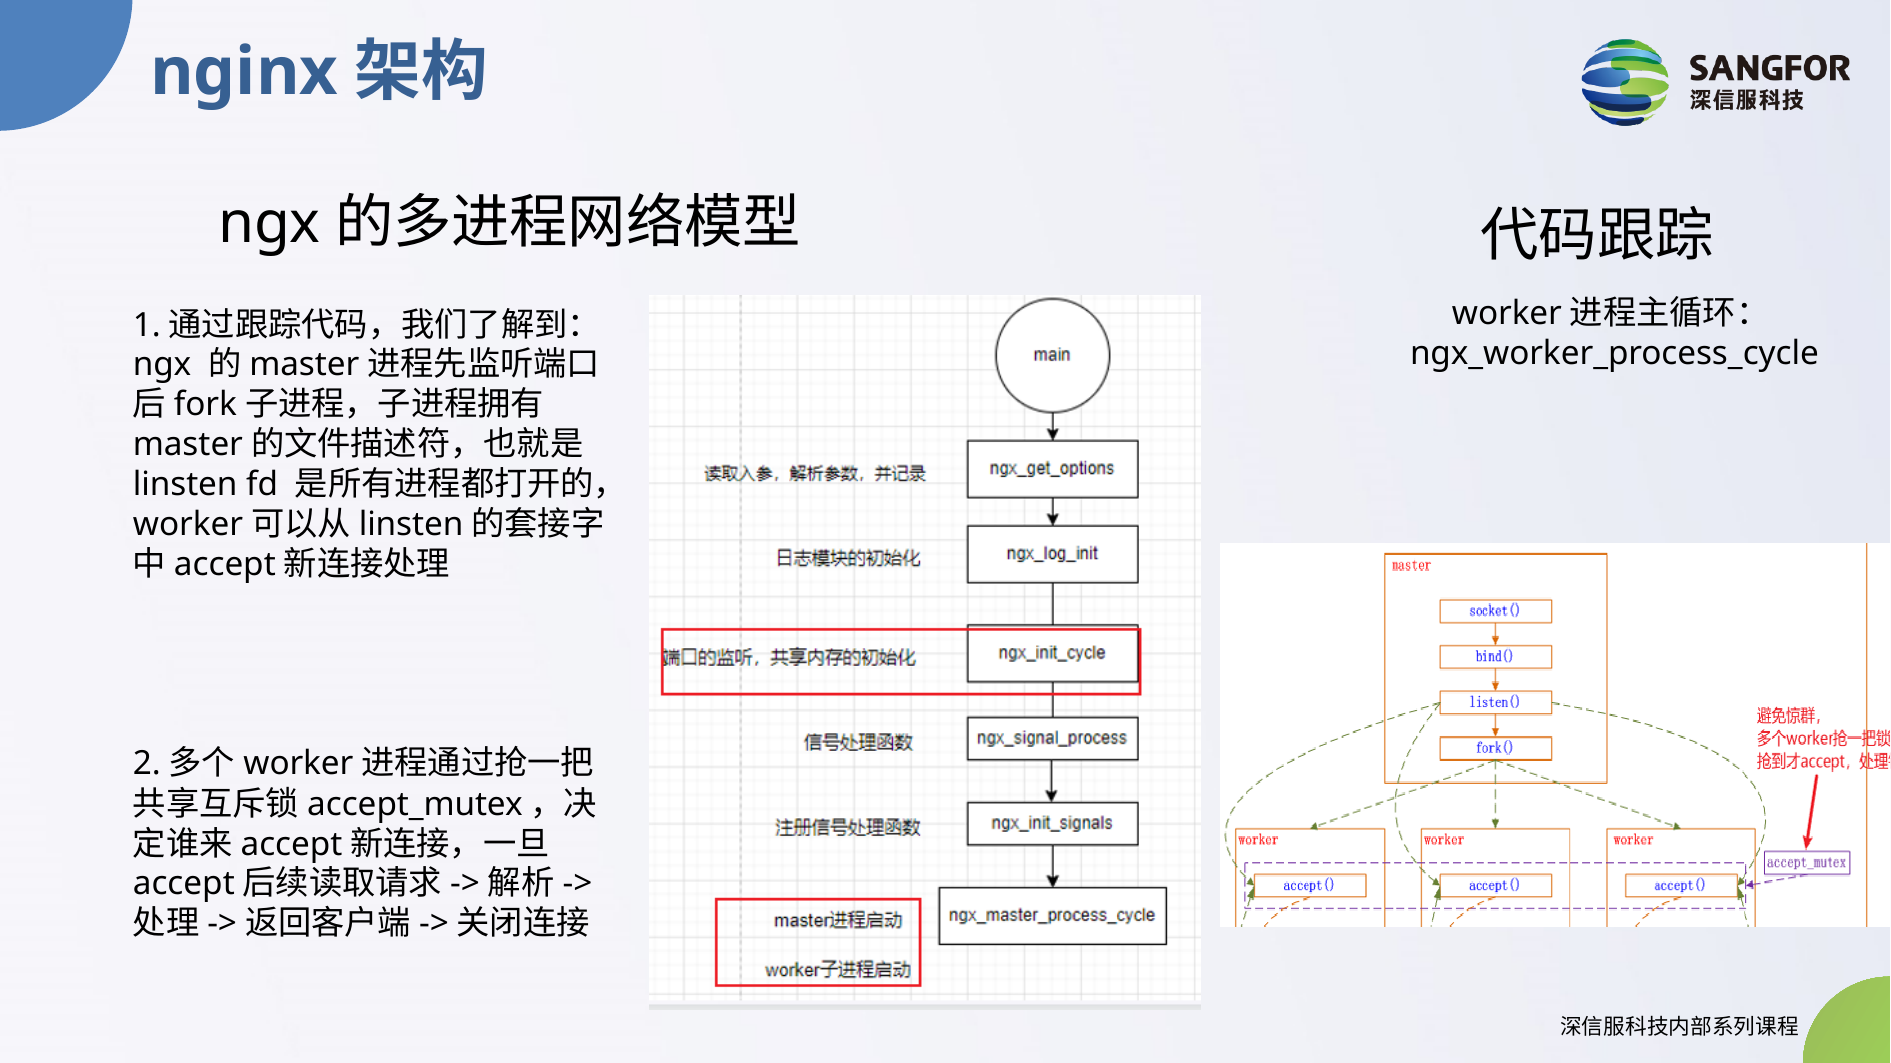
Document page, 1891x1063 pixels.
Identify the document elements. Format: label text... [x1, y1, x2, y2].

text_box ngx的多进程网络模型 [118, 177, 902, 262]
title nginx架构 [138, 21, 822, 114]
text_box worker进程主循环：ngx_worker_process_cycle [1370, 283, 1860, 379]
picture [0, 0, 1891, 1063]
text_box 代码跟踪 [1414, 190, 1780, 275]
text_box 1.通过跟踪代码，我们了解到：ngx 的master进程先监听端口后fork子进程，子进程拥有master的文件描述符，也就是linsten fd 是所有进程都打开的，worker可以从linsten的套接字中accept新连接处理 2.多个worker进程通过抢一把共享互斥锁accept_mutex，决定谁来accept新连接，一旦accept后续读取请求->解析->处理->返回客户端->关闭连接 [118, 295, 631, 949]
